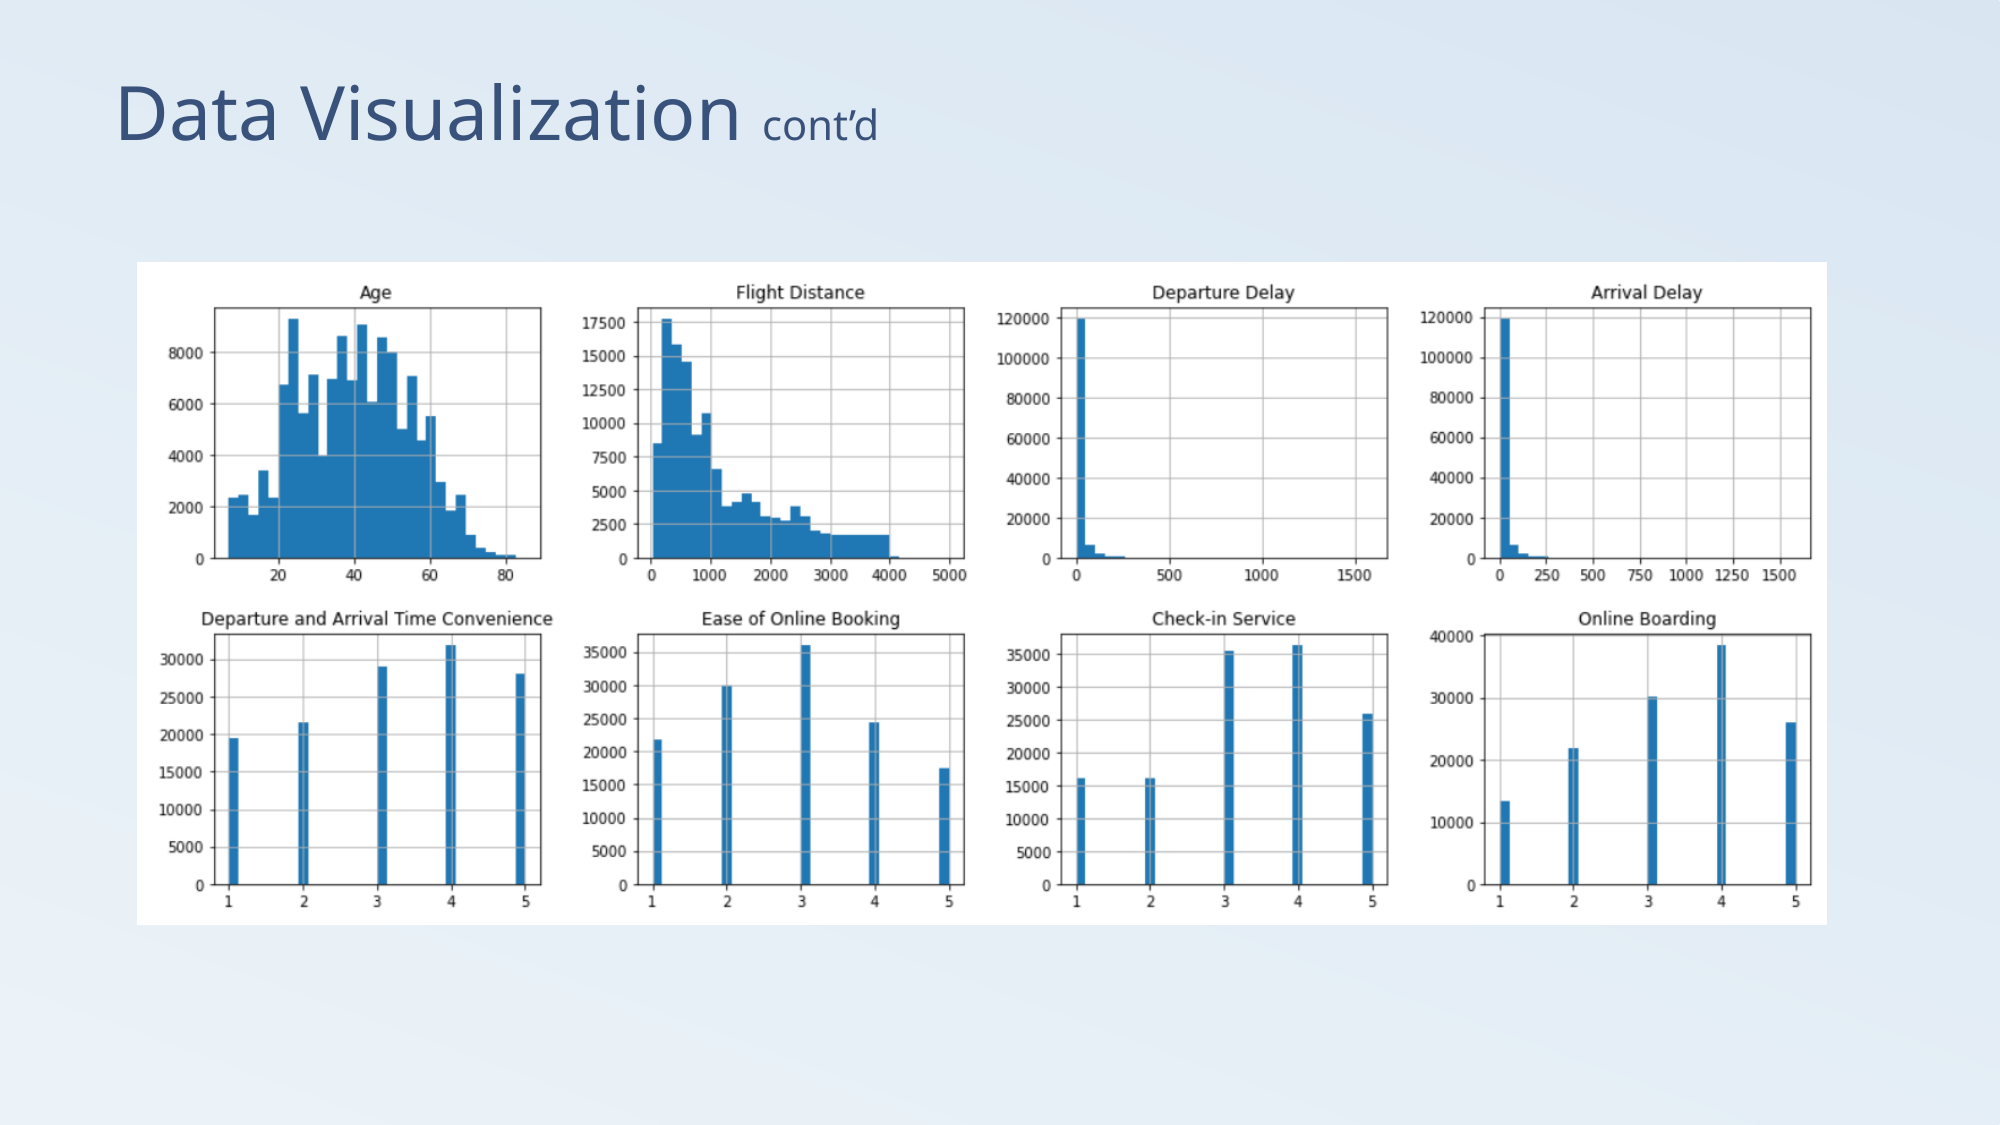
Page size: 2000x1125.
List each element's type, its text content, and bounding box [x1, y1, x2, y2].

picture [137, 262, 1827, 925]
title Data Visualization cont’d [99, 0, 1900, 163]
